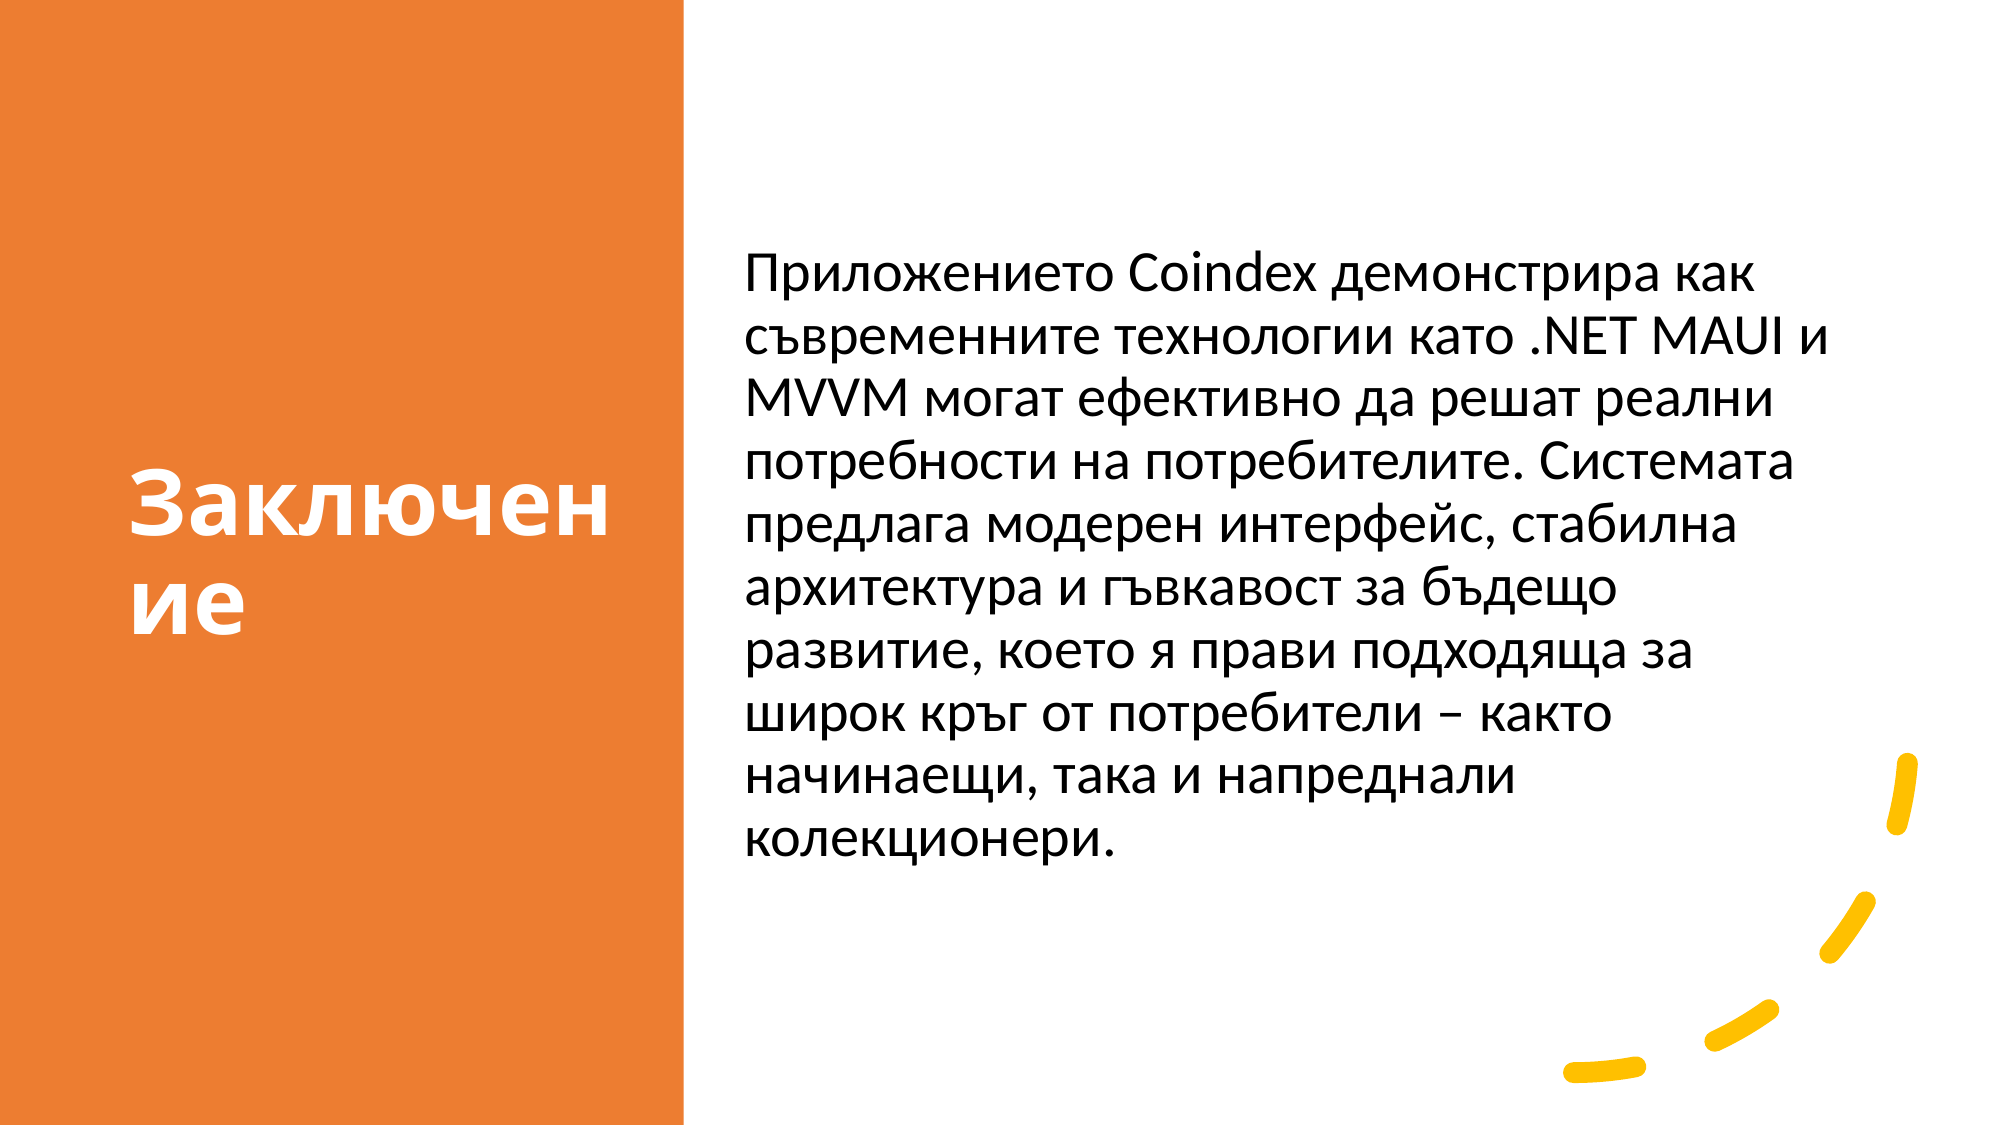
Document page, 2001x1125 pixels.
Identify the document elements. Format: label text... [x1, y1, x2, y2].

text_box [685, 0, 2000, 1125]
title Заключение [112, 97, 638, 1014]
text_box [1863, 737, 1909, 907]
text_box [1572, 1014, 1764, 1074]
text_box [0, 0, 685, 1125]
list Приложението Coindex демонстрира как съвременните технологии като .NET MAUI и MVVM могат ефективно да решат реални потребности на потребителите. Системата предлага модерен интерфейс, стабилна архитектура и гъвкавост за бъдещо развитие, което я прави подходяща за широк кръг от потребители – както начинаещи, така и напреднали колекционери. [729, 97, 1863, 1014]
